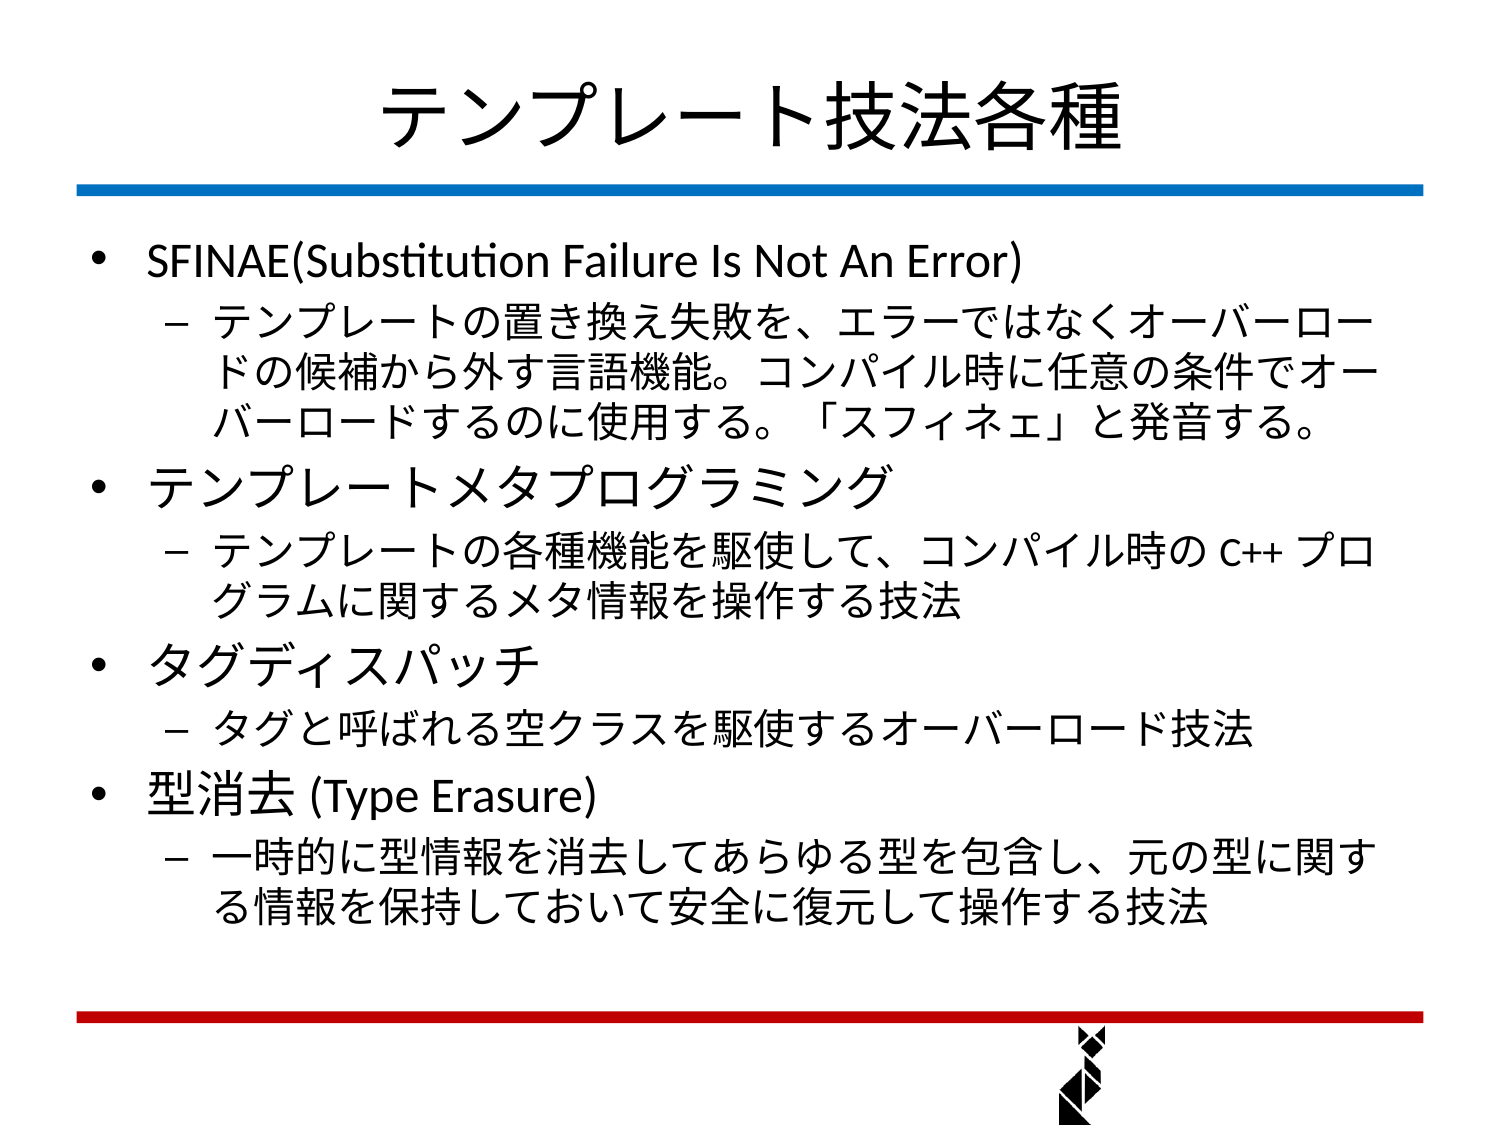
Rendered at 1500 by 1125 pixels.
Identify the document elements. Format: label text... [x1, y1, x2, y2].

title テンプレート技法各種 [75, 45, 1425, 185]
list SFINAE(Substitution Failure Is Not An Error) テンプレートの置き換え失敗を、エラーではなくオーバーロードの候補から外す言語機能。コンパイル時に任意の条件でオーバーロードするのに使用する。「スフィネェ」と発音する。 テンプレートメタプログラミング テンプレートの各種機能を駆使して、コンパイル時のC++プログラムに関するメタ情報を操作する技法 タグディスパッチ タグと呼ばれる空クラスを駆使するオーバーロード技法 型消去(Type Erasure) 一時的に型情報を消去してあらゆる型を包含し、元の型に関する情報を保持しておいて安全に復元して操作する技法 [75, 219, 1425, 1005]
picture [1059, 1025, 1105, 1125]
